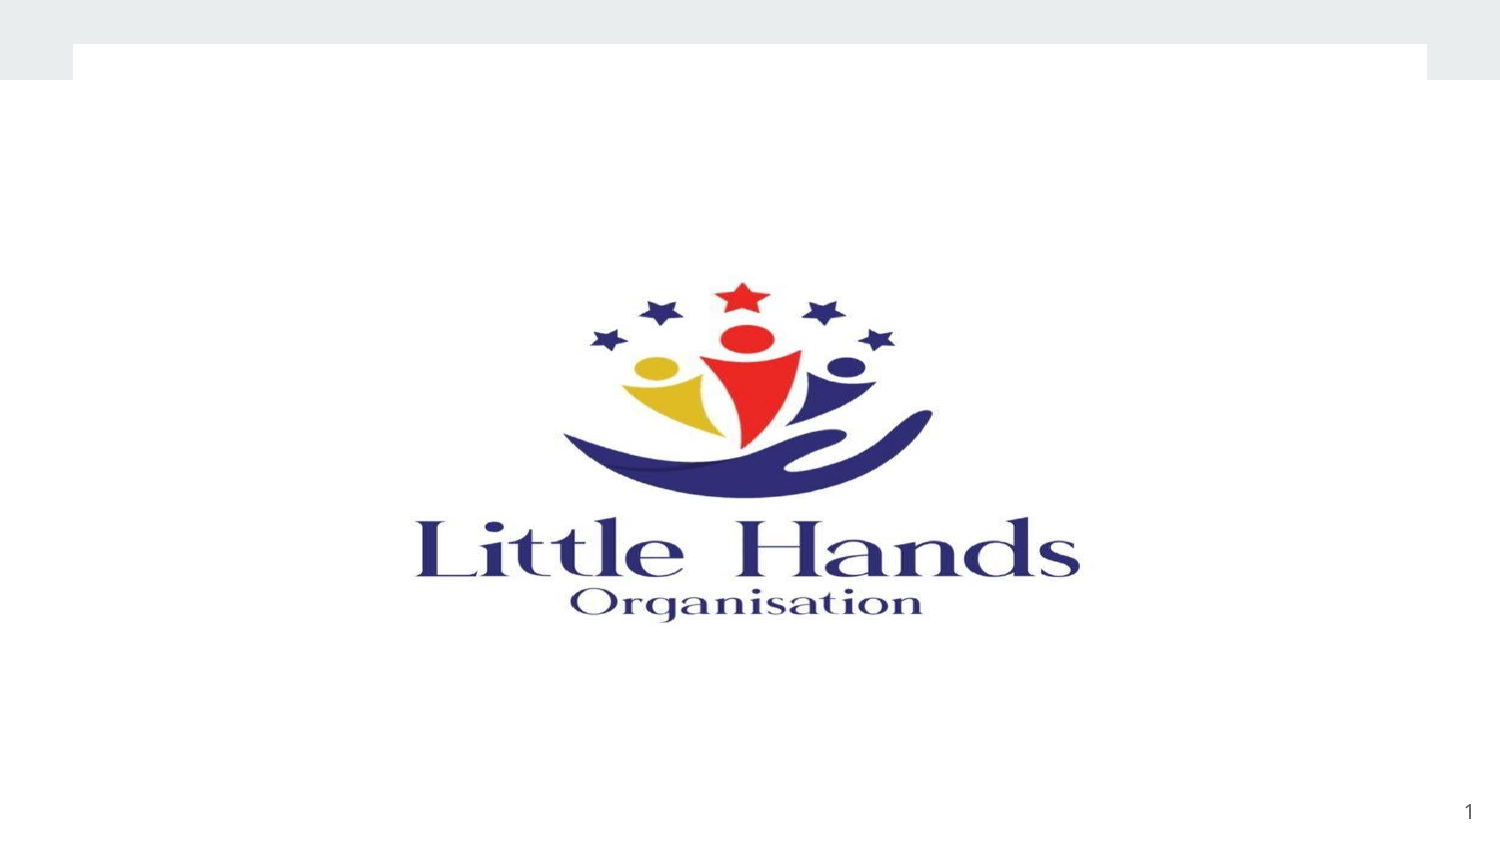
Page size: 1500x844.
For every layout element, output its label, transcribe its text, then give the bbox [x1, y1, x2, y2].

picture [72, 44, 1428, 814]
slide_number ‹#› [1400, 779, 1491, 844]
